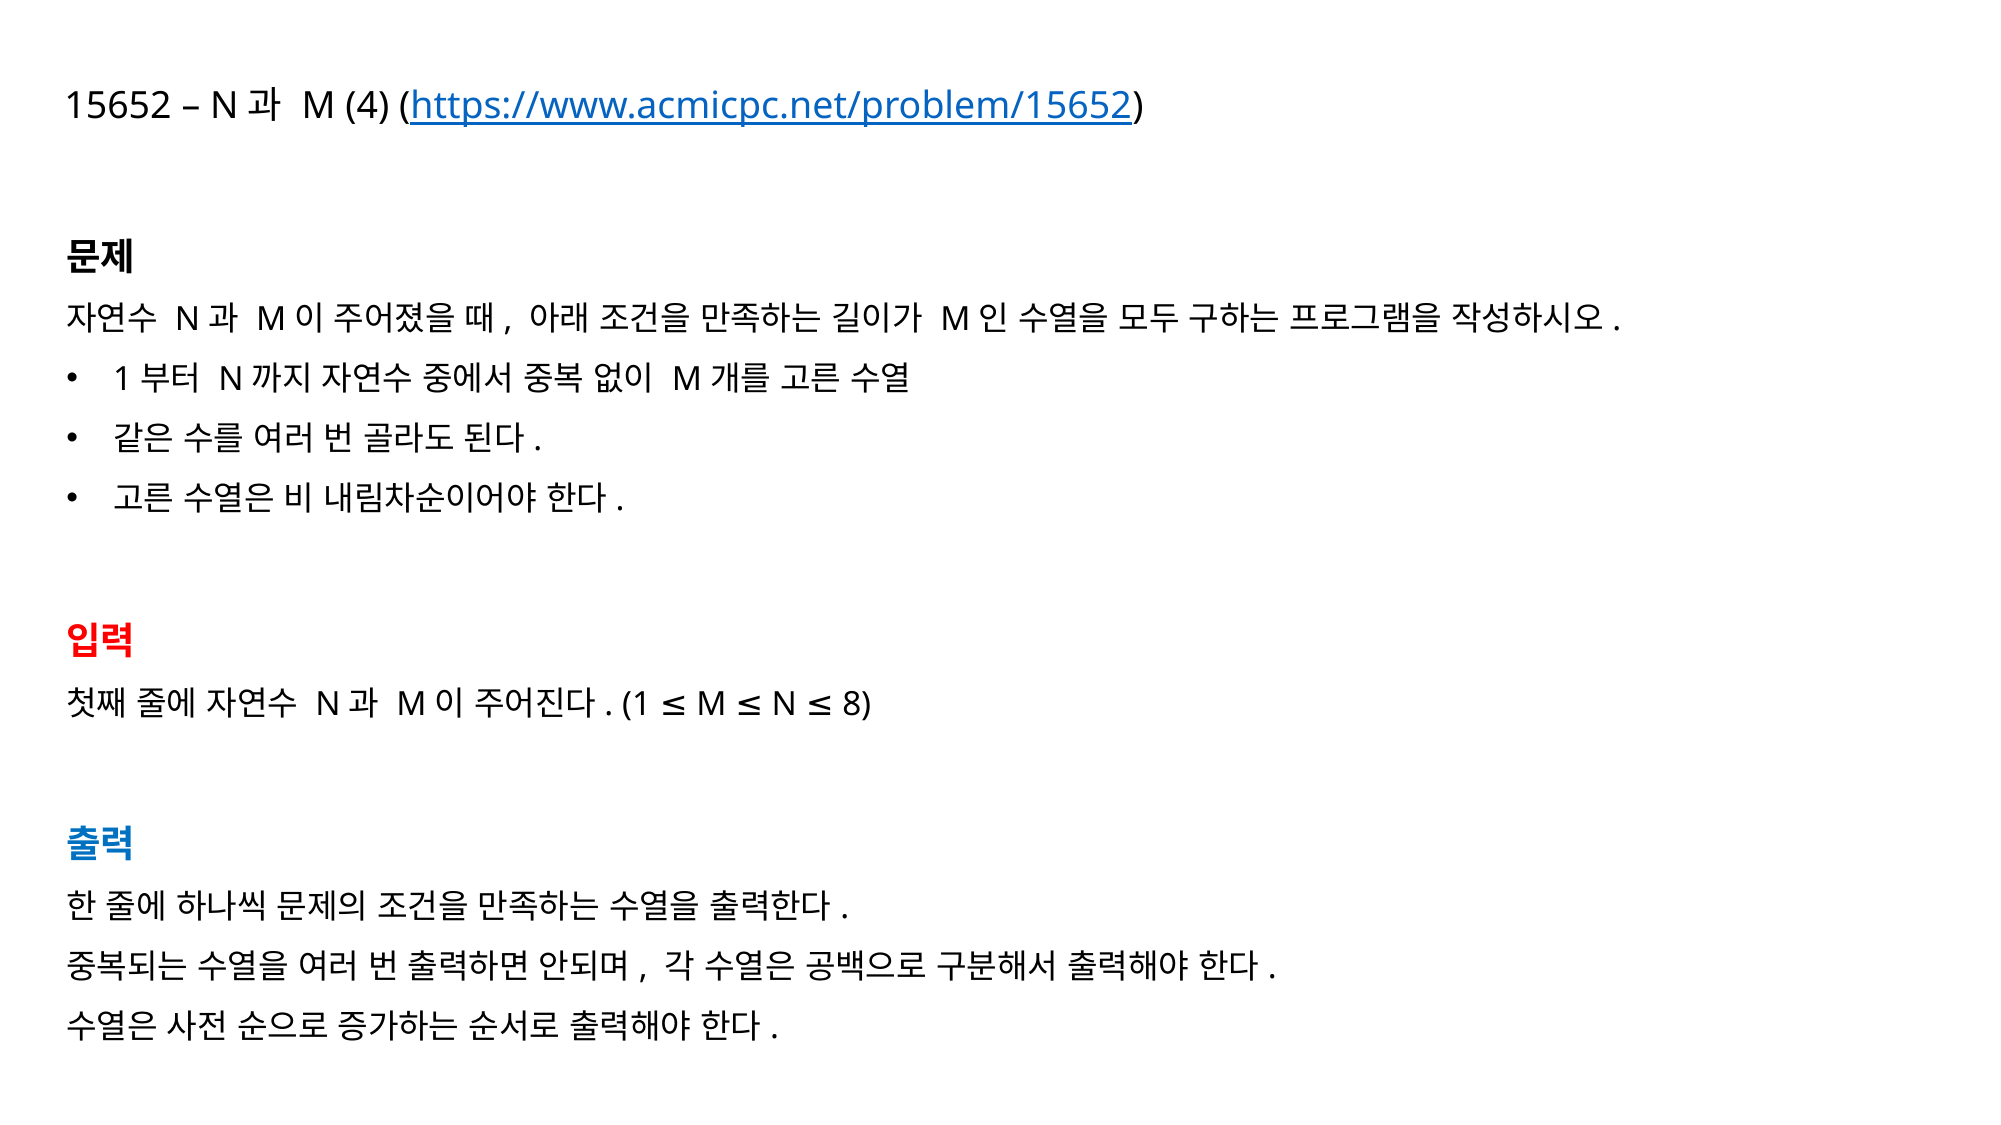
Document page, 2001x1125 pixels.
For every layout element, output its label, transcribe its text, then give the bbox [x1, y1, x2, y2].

text_box 출력 한 줄에 하나씩 문제의 조건을 만족하는 수열을 출력한다. 중복되는 수열을 여러 번 출력하면 안되며, 각 수열은 공백으로 구분해서 출력해야 한다. 수열은 사전 순으로 증가하는 순서로 출력해야 한다. [51, 790, 1813, 1053]
text_box 15652 – N과 M (4) (https://www.acmicpc.net/problem/15652) [49, 48, 1159, 140]
text_box 입력 첫째 줄에 자연수 N과 M이 주어진다. (1 ≤ M ≤ N ≤ 8) [51, 587, 1813, 730]
text_box 문제 자연수 N과 M이 주어졌을 때, 아래 조건을 만족하는 길이가 M인 수열을 모두 구하는 프로그램을 작성하시오. 1부터 N까지 자연수 중에서 중복 없이 M개를 고른 수열 같은 수를 여러 번 골라도 된다. 고른 수열은 비 내림차순이어야 한다. [51, 202, 1940, 525]
